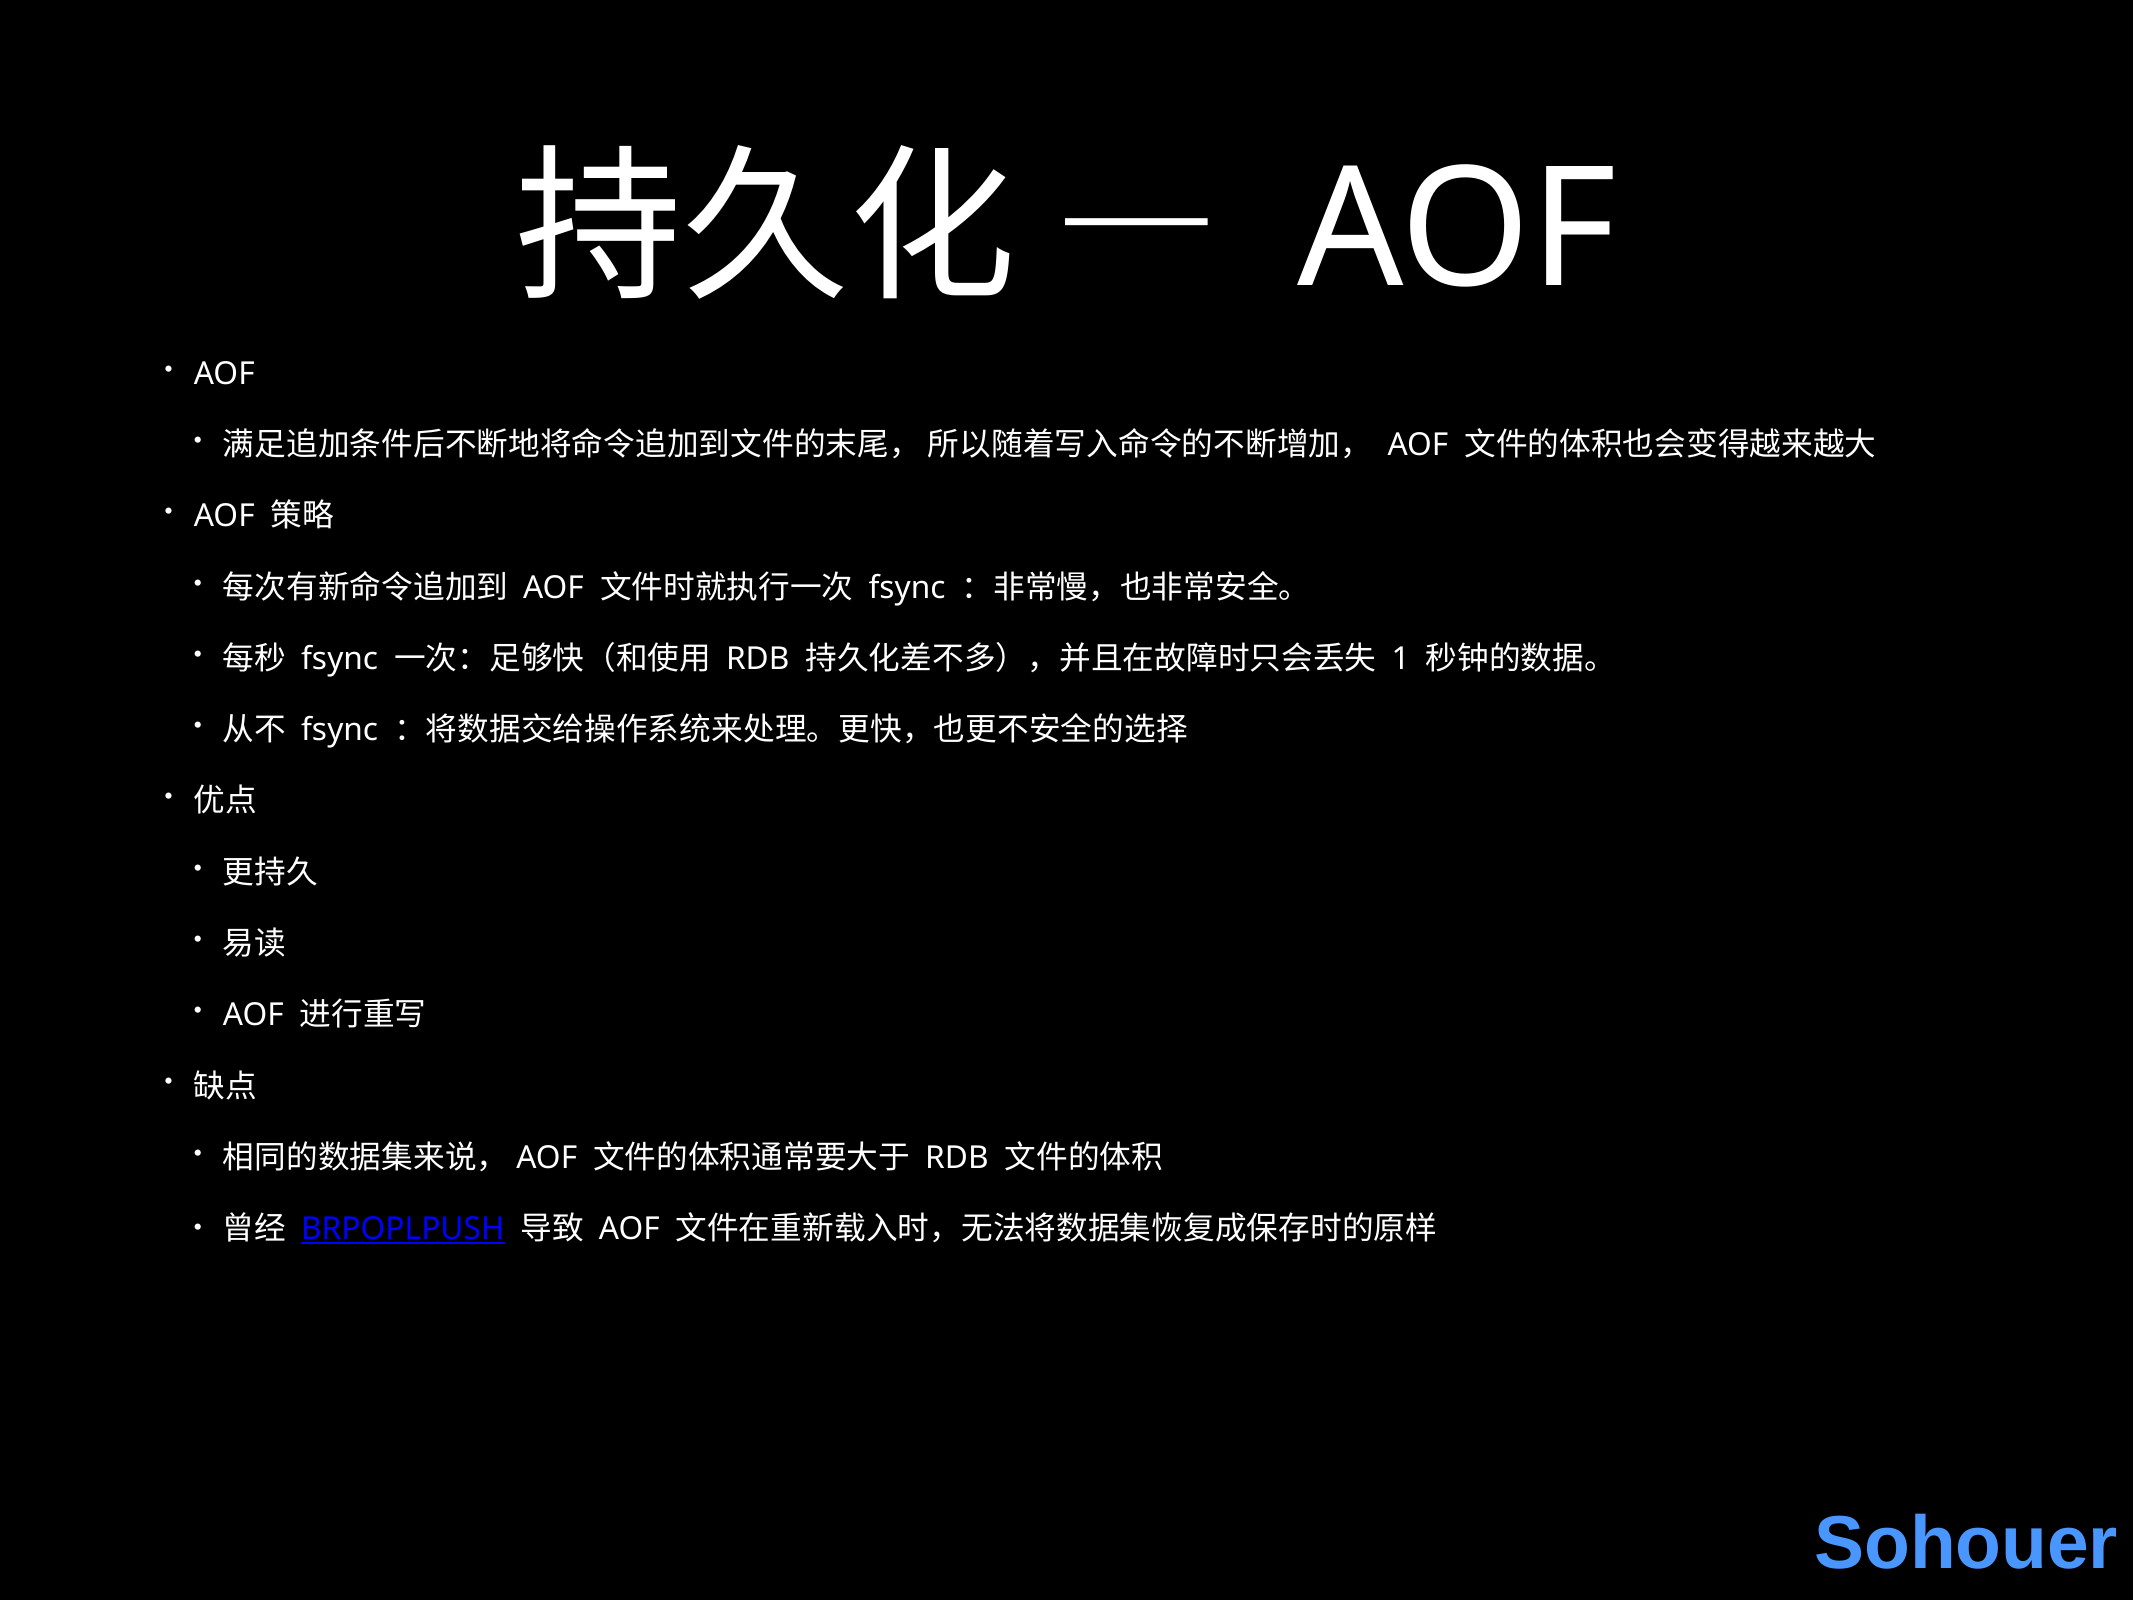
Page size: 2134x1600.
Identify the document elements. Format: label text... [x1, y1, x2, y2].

title 持久化 — AOF [155, 41, 1978, 397]
list AOF 满足追加条件后不断地将命令追加到文件的末尾， 所以随着写入命令的不断增加， AOF 文件的体积也会变得越来越大 AOF 策略 每次有新命令追加到 AOF 文件时就执行一次 fsync ：非常慢，也非常安全。 每秒 fsync 一次：足够快（和使用 RDB 持久化差不多），并且在故障时只会丢失 1 秒钟的数据。 从不 fsync ：将数据交给操作系统来处理。更快，也更不安全的选择 优点 更持久 易读 AOF 进行重写 缺点 相同的数据集来说，AOF 文件的体积通常要大于 RDB 文件的体积 曾经 BRPOPLPUSH 导致 AOF 文件在重新载入时，无法将数据集恢复成保存时的原样 [155, 424, 1978, 1457]
